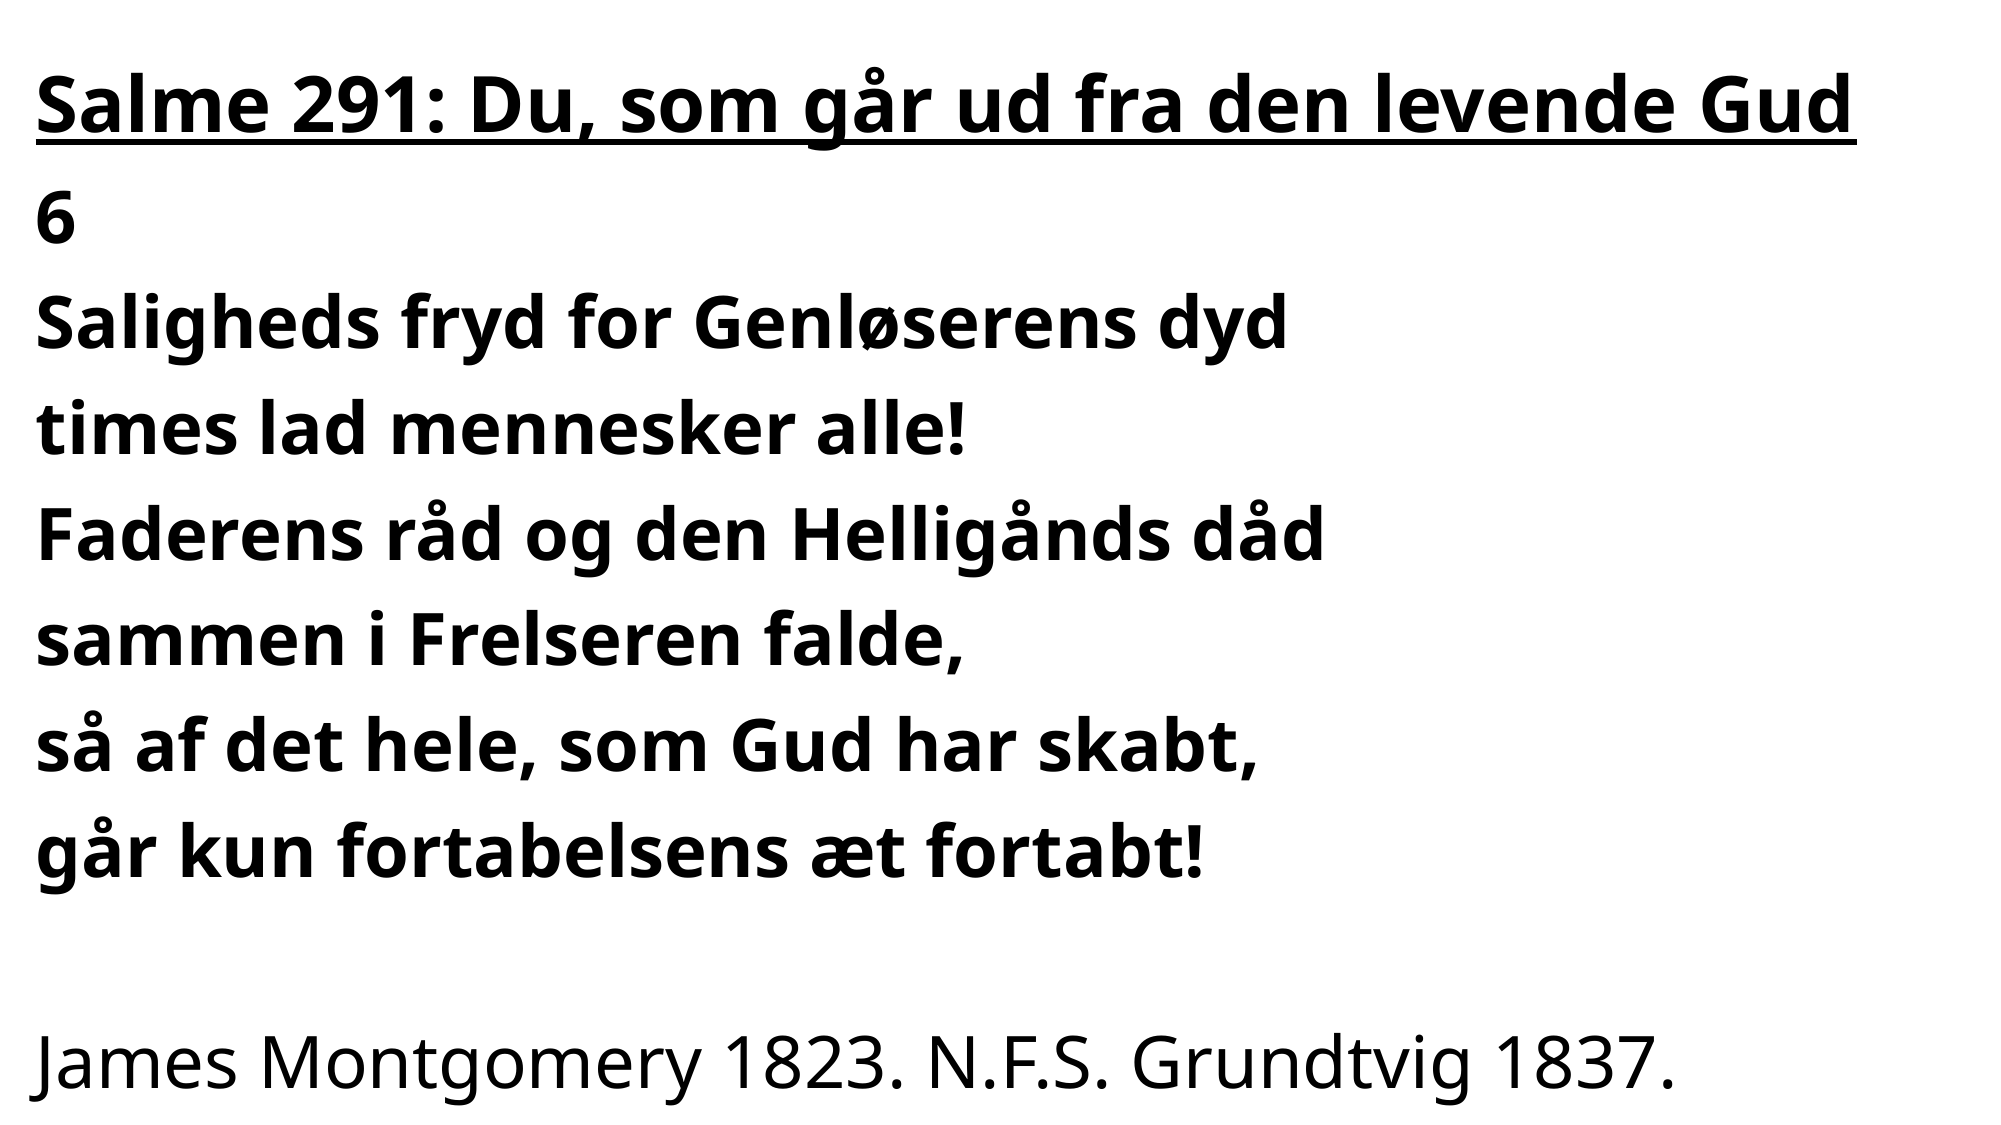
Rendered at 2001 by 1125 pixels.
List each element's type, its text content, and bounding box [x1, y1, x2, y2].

title Salme 291: Du, som går ud fra den levende Gud [20, 43, 1875, 164]
list 6 Saligheds fryd for Genløserens dyd times lad mennesker alle! Faderens råd og den Helligånds dåd sammen i Frelseren falde, så af det hele, som Gud har skabt, går kun fortabelsens æt fortabt! James Montgomery 1823. N.F.S. Grundtvig 1837. [20, 164, 1920, 1121]
